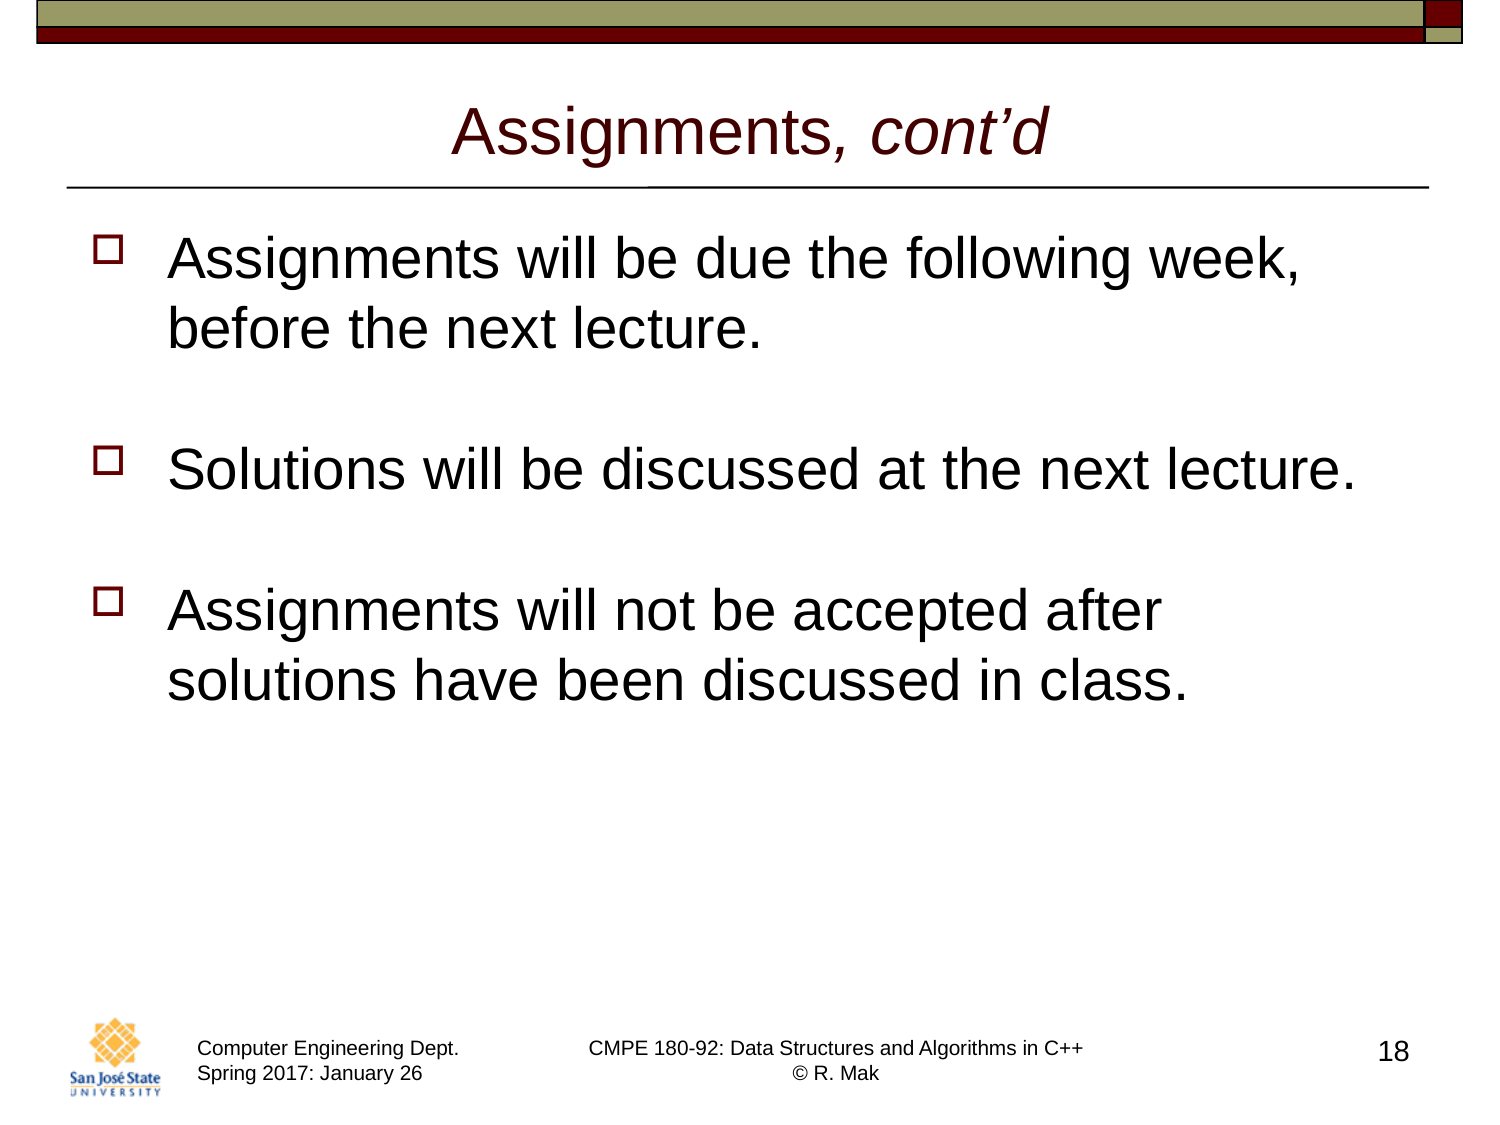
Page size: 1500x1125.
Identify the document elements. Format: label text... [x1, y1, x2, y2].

list Assignments will be due the following week, before the next lecture. Solutions will be discussed at the next lecture. Assignments will not be accepted after solutions have been discussed in class. [75, 212, 1425, 1006]
title Assignments, cont’d [75, 67, 1425, 175]
picture [60, 1012, 166, 1112]
slide_number 18 [1112, 1025, 1425, 1100]
